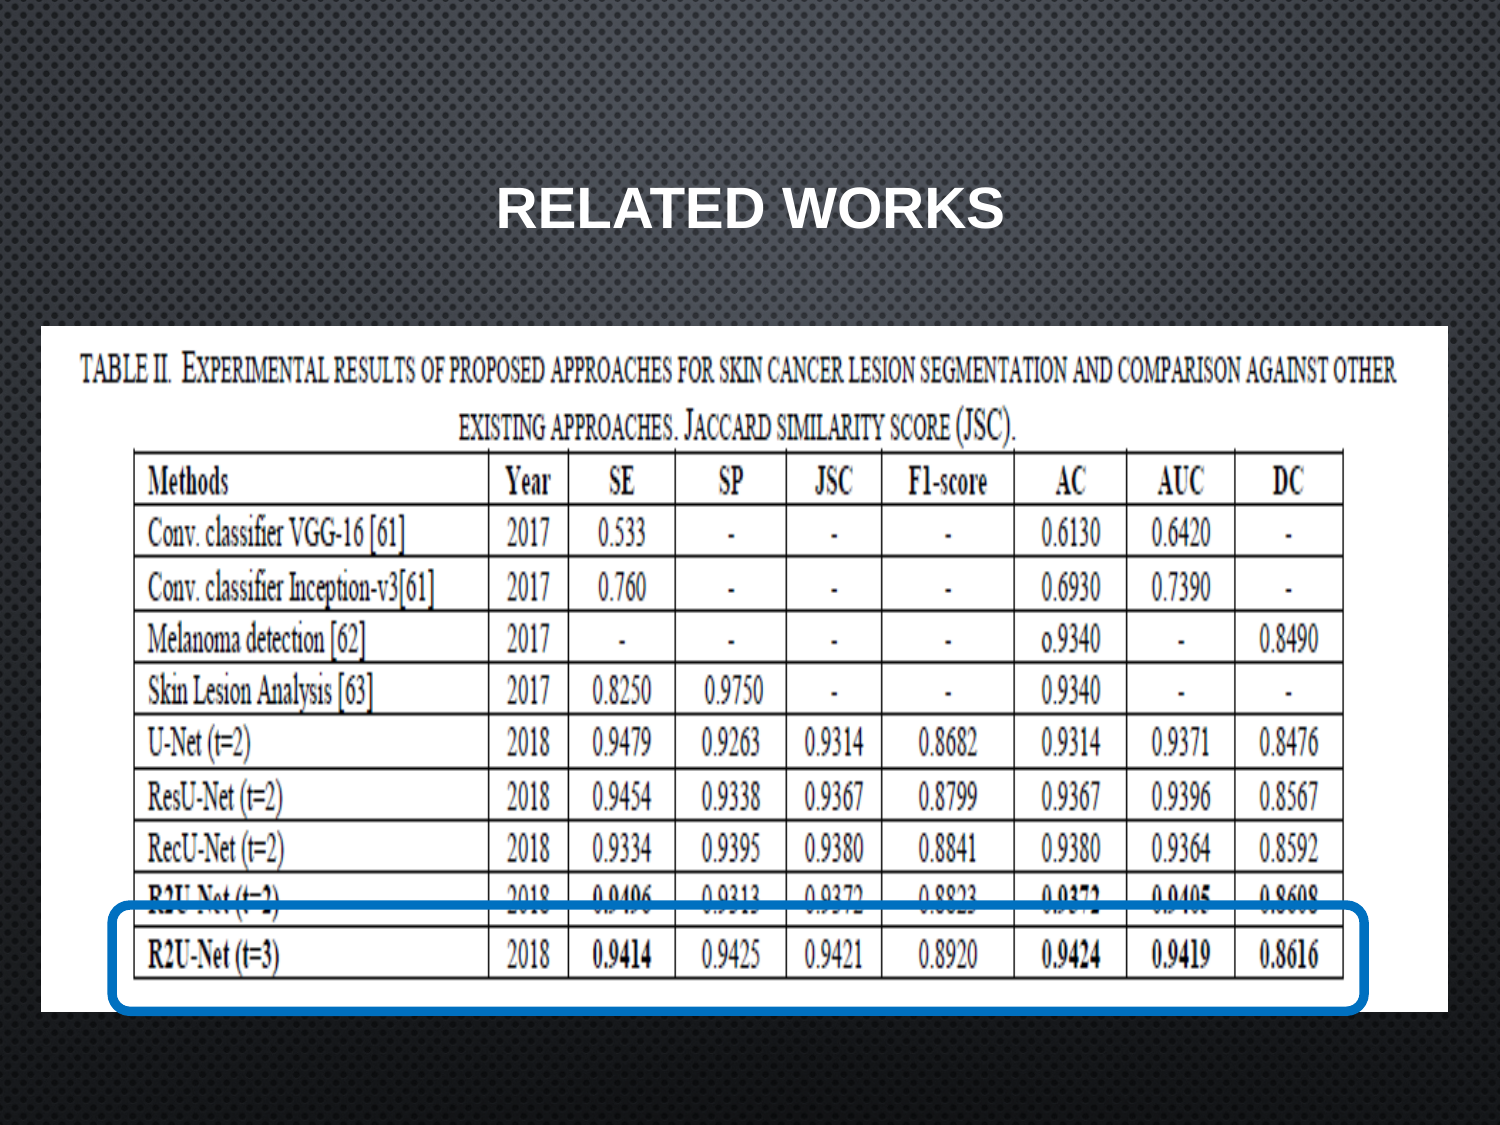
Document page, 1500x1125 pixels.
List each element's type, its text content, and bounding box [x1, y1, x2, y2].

title Related works [134, 97, 1367, 314]
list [40, 326, 1449, 1012]
